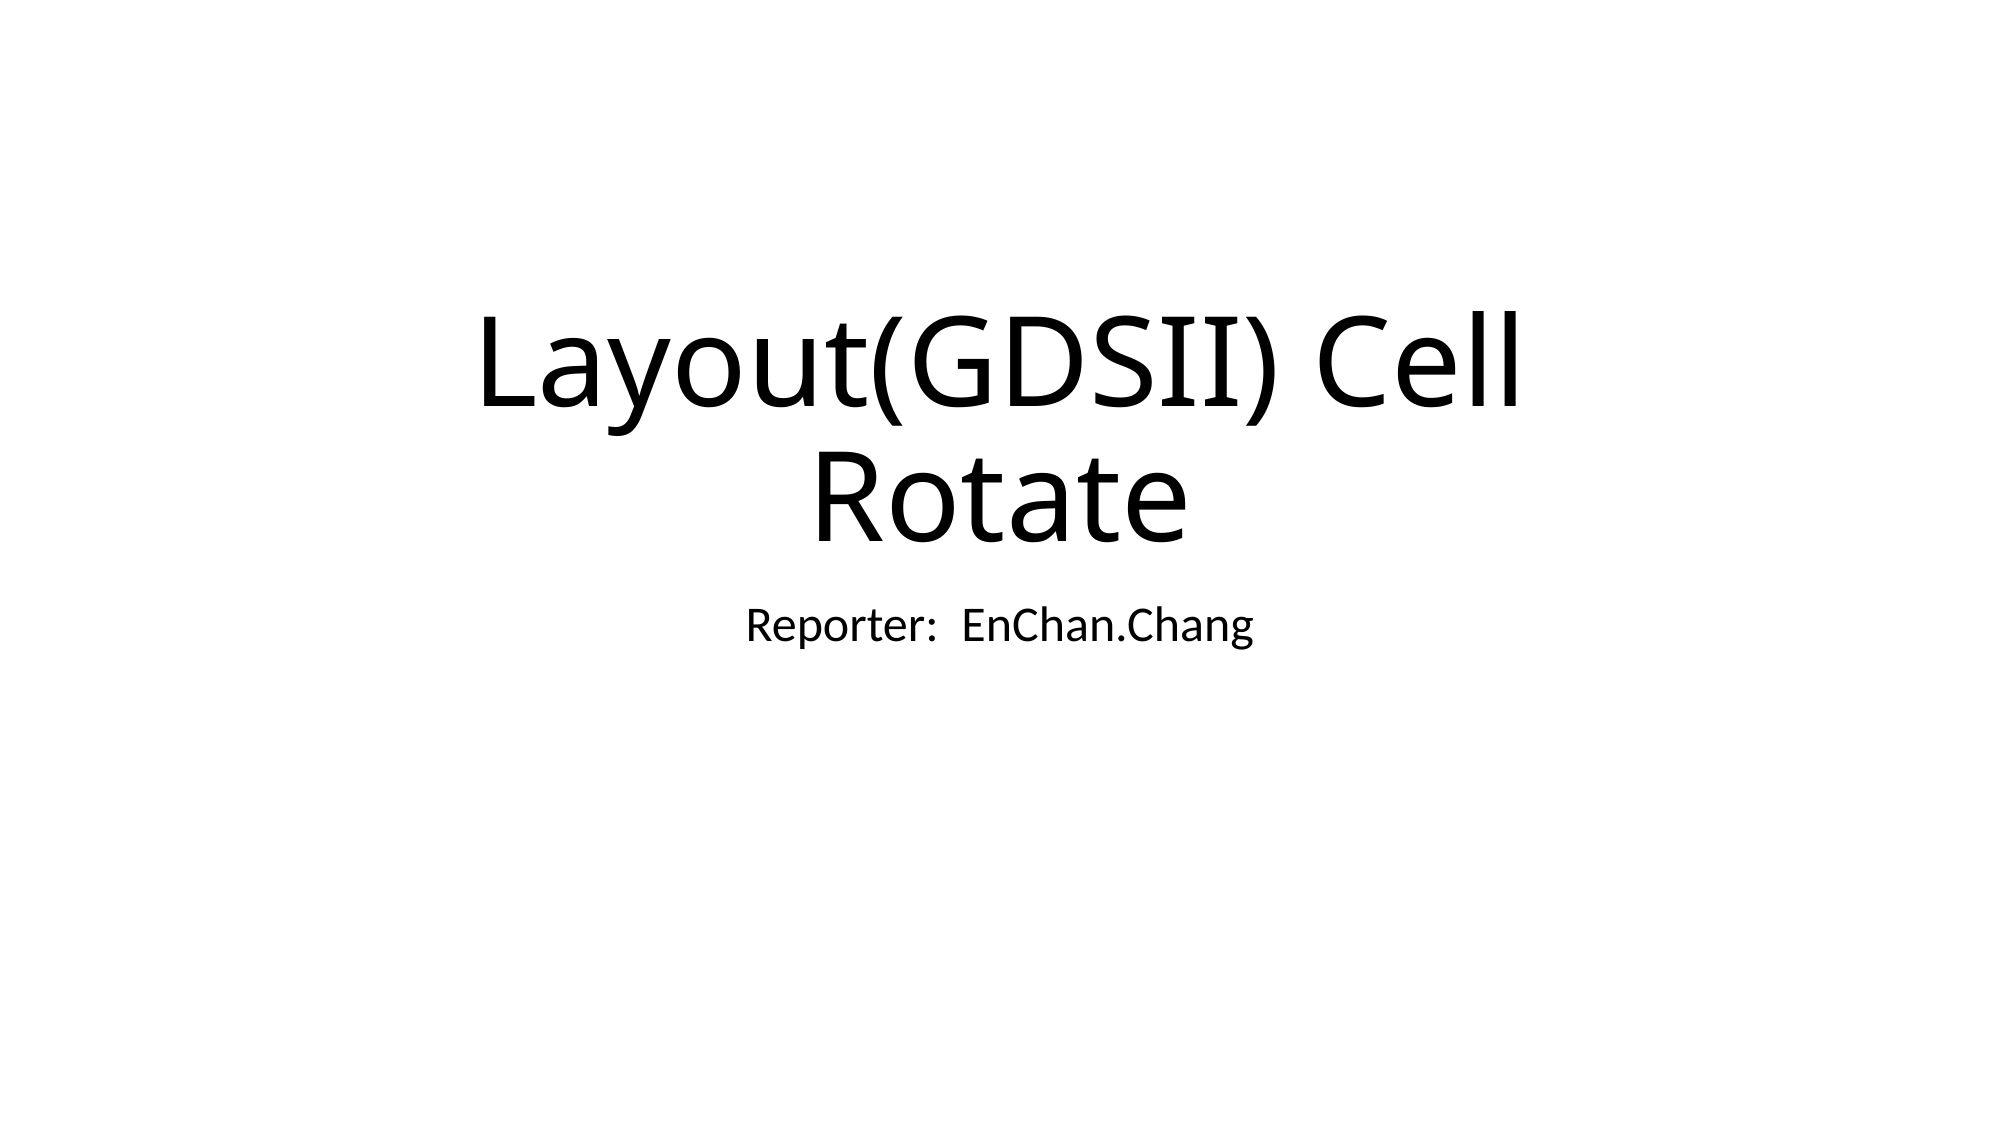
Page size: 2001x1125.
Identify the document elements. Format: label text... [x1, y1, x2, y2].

title Layout(GDSII) Cell Rotate [249, 184, 1750, 576]
subtitle Reporter: EnChan.Chang [249, 590, 1750, 863]
